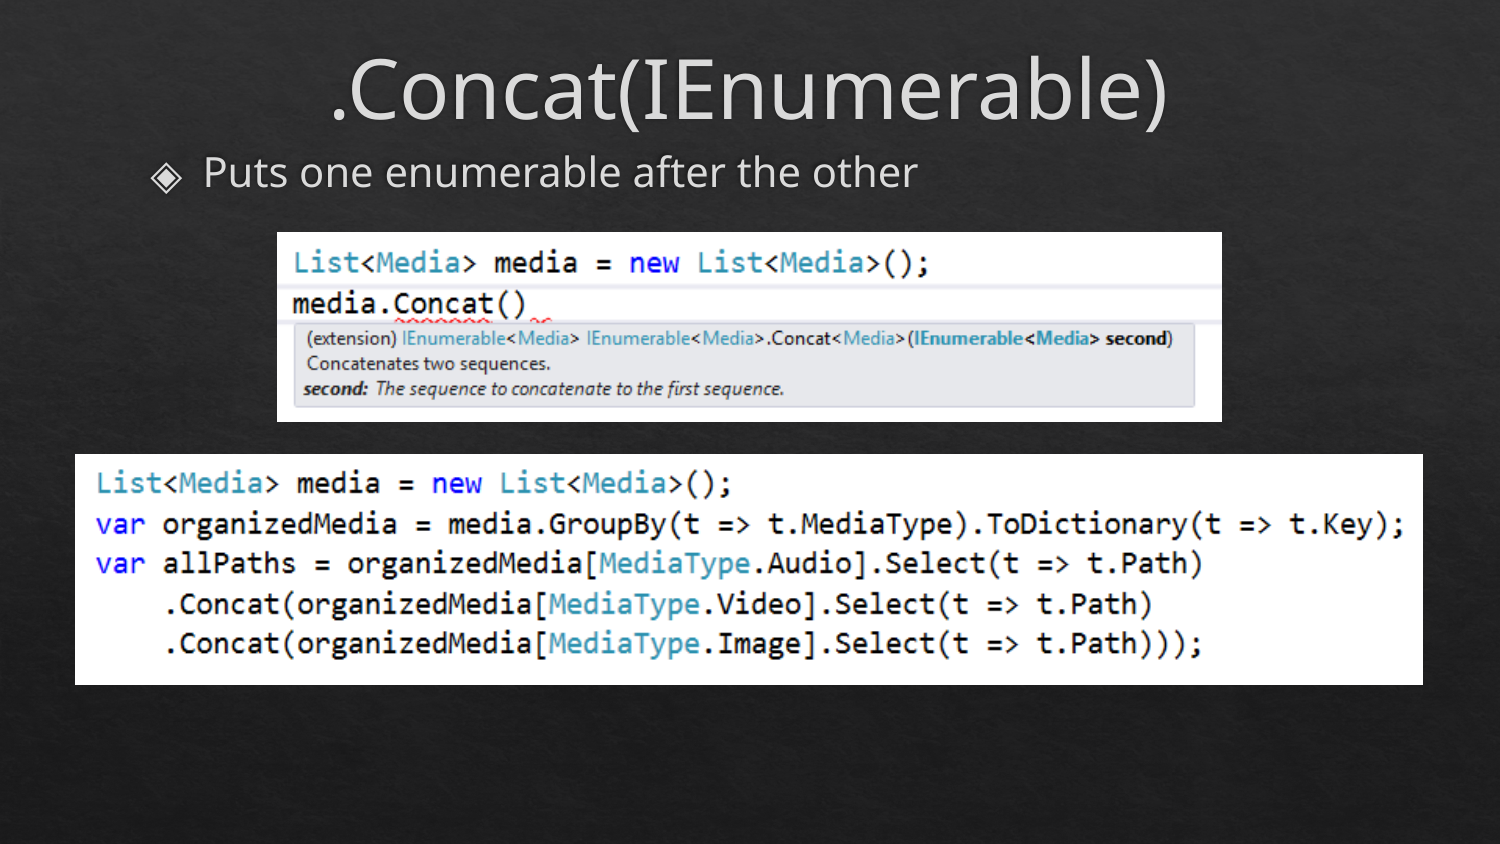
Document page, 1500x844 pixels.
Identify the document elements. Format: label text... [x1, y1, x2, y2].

title .Concat(IEnumerable) [112, 26, 1387, 135]
list Puts one enumerable after the other [112, 137, 1387, 453]
picture [0, 0, 1500, 844]
